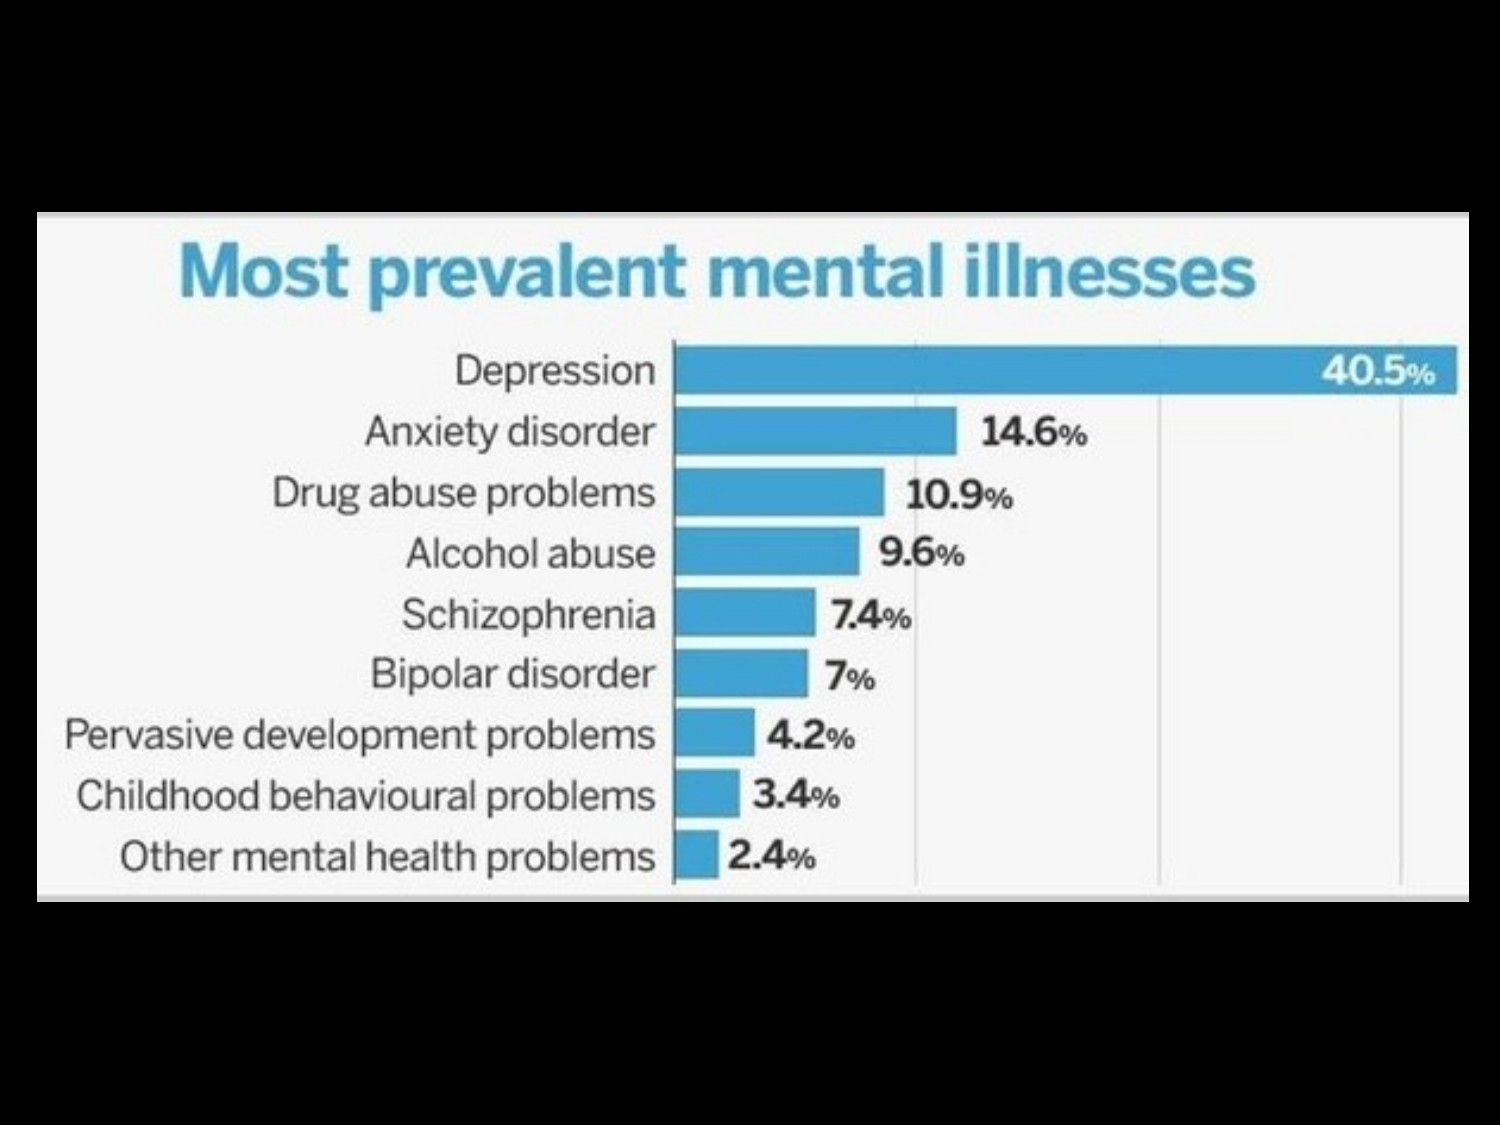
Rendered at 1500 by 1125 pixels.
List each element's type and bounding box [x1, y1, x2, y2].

list [37, 212, 1469, 903]
